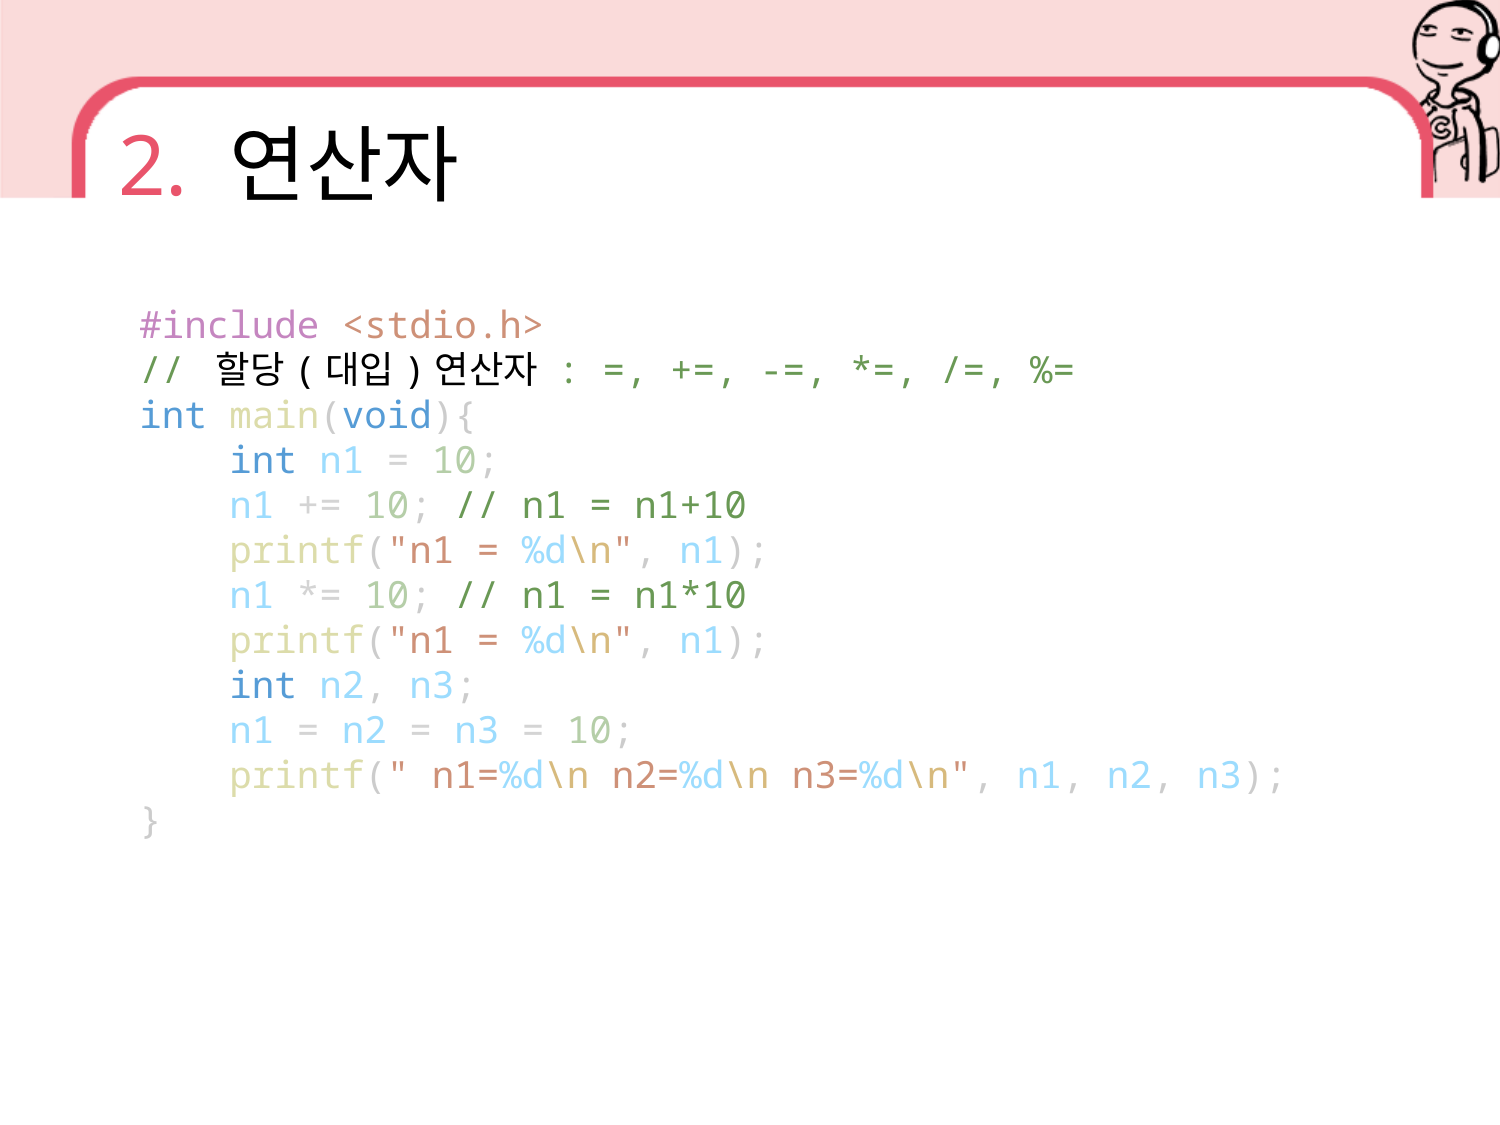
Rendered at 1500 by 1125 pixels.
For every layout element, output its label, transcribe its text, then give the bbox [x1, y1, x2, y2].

text_box #include <stdio.h> // 할당(대입)연산자 : =, +=, -=, *=, /=, %= int main(void){ int n1 = 10; n1 += 10; // n1 = n1+10 printf("n1 = %d\n", n1); n1 *= 10; // n1 = n1*10 printf("n1 = %d\n", n1); int n2, n3; n1 = n2 = n3 = 10; printf(" n1=%d\n n2=%d\n n3=%d\n", n1, n2, n3); } [124, 293, 1376, 849]
picture [0, 0, 1500, 1125]
title 2. 연산자 [103, 59, 1397, 278]
